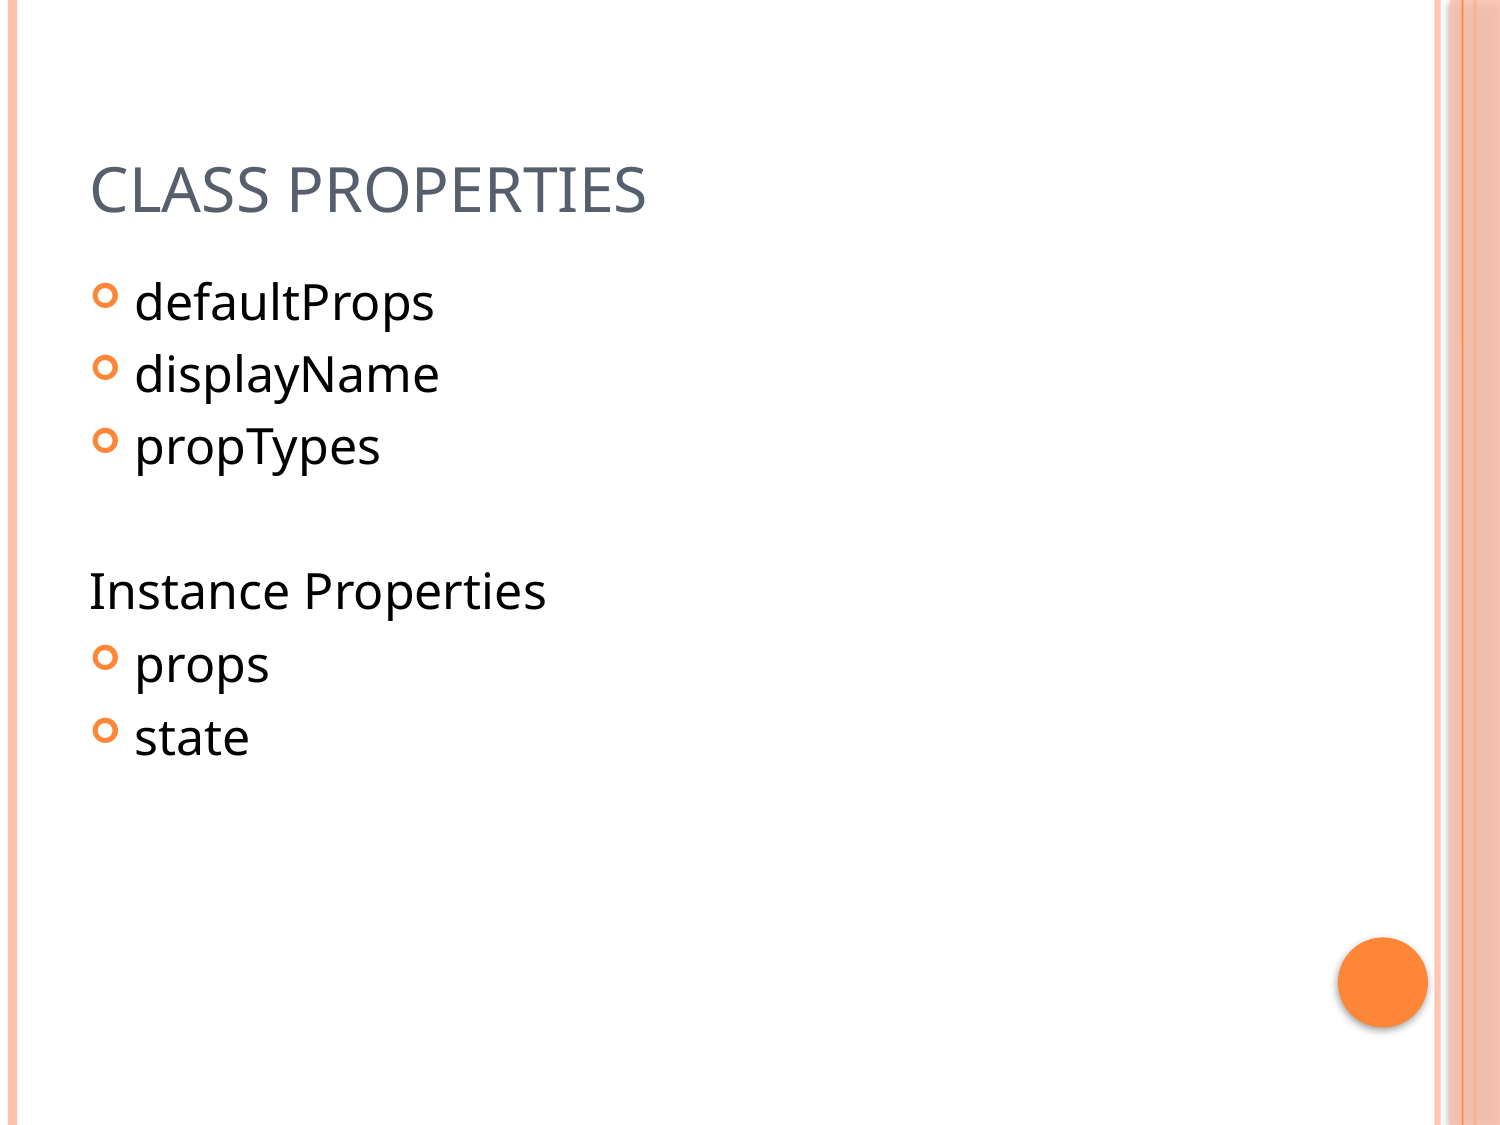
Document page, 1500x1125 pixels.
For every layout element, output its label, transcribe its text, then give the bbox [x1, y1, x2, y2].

title Class Properties [75, 45, 1300, 233]
list defaultProps displayName propTypes Instance Properties props state [75, 262, 1300, 1062]
